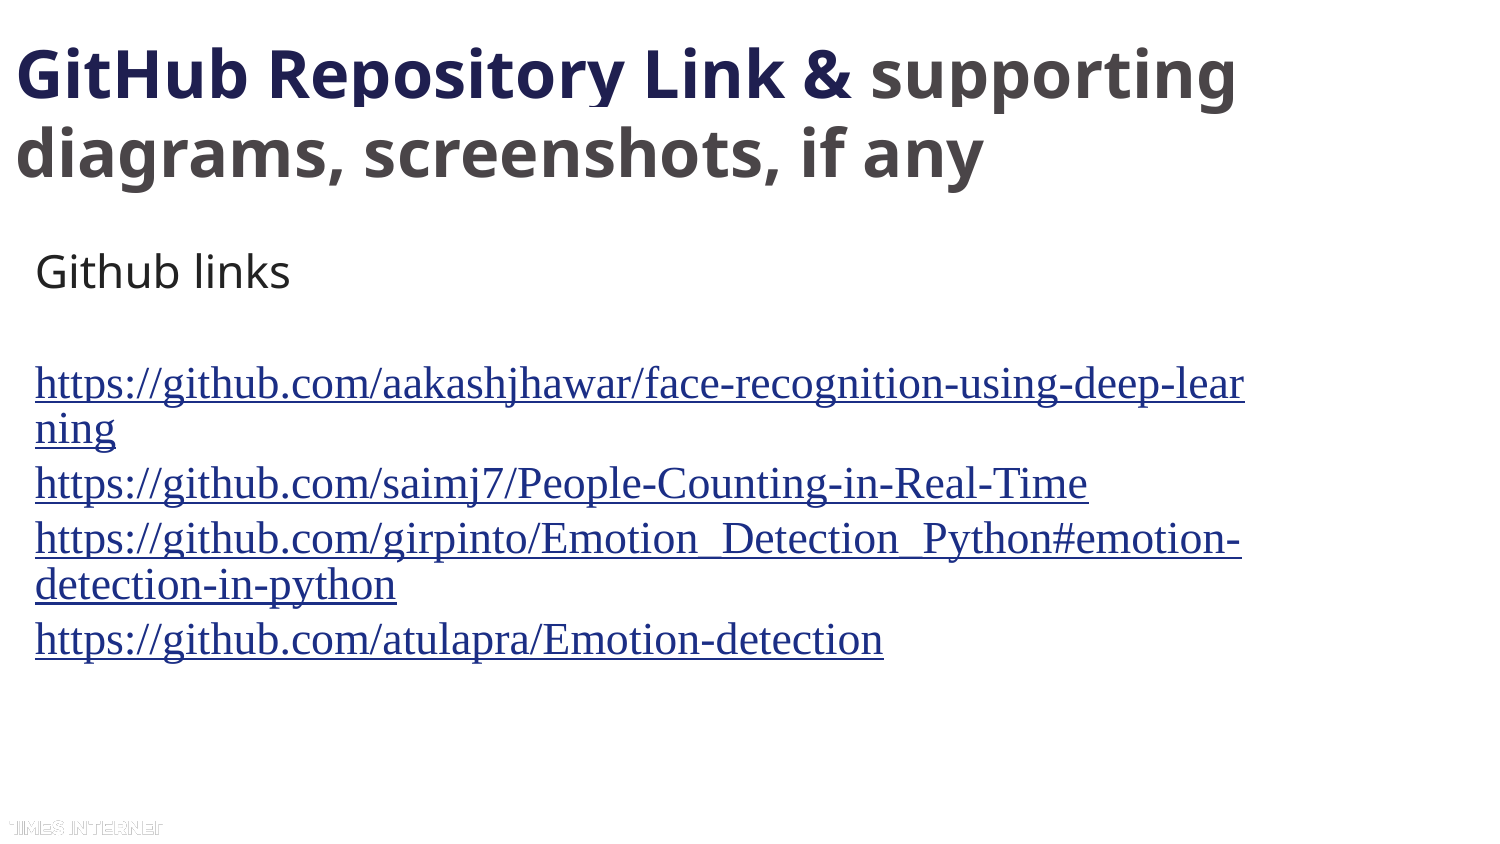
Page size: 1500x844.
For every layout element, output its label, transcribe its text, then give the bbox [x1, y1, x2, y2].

picture [8, 818, 164, 837]
text_box Github links https://github.com/aakashjhawar/face-recognition-using-deep-learning https://github.com/saimj7/People-Counting-in-Real-Time https://github.com/girpinto/Emotion_Detection_Python#emotion-detection-in-python https://github.com/atulapra/Emotion-detection [19, 227, 1267, 753]
text_box GitHub Repository Link & supporting diagrams, screenshots, if any [0, 16, 1500, 207]
